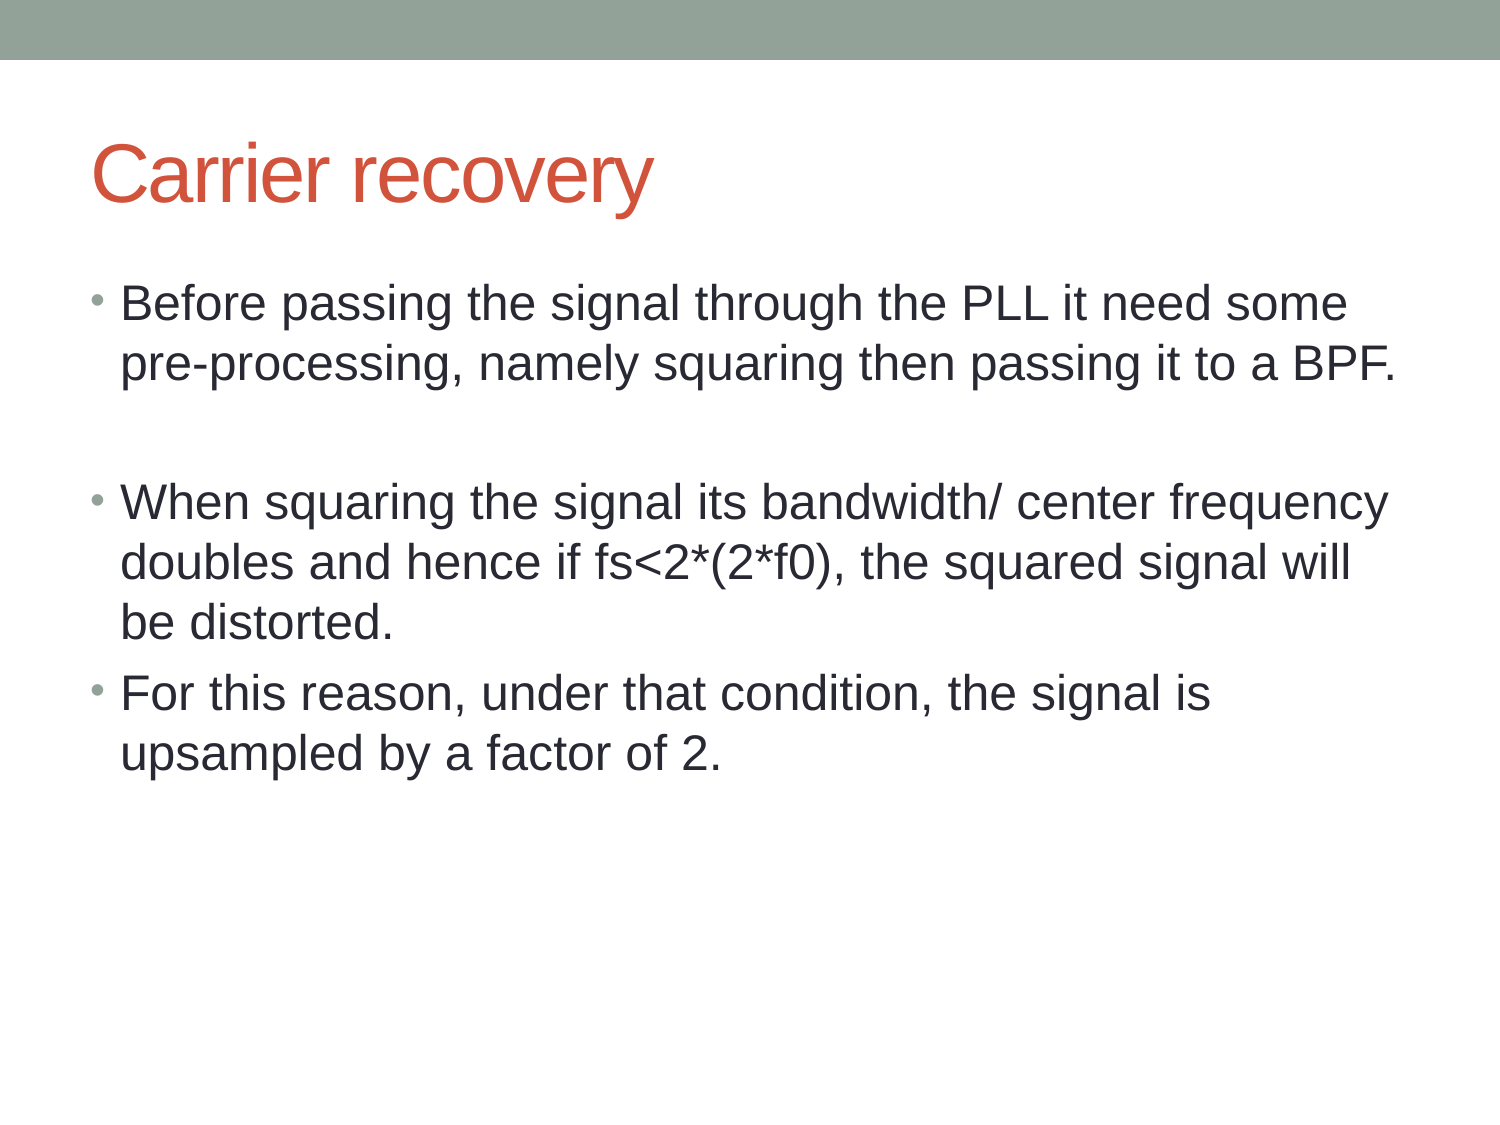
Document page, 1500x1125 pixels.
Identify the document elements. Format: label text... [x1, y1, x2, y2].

title Carrier recovery [75, 87, 1425, 250]
list Before passing the signal through the PLL it need some pre-processing, namely squaring then passing it to a BPF. When squaring the signal its bandwidth/ center frequency doubles and hence if fs<2*(2*f0), the squared signal will be distorted. For this reason, under that condition, the signal is upsampled by a factor of 2. [75, 262, 1425, 1063]
